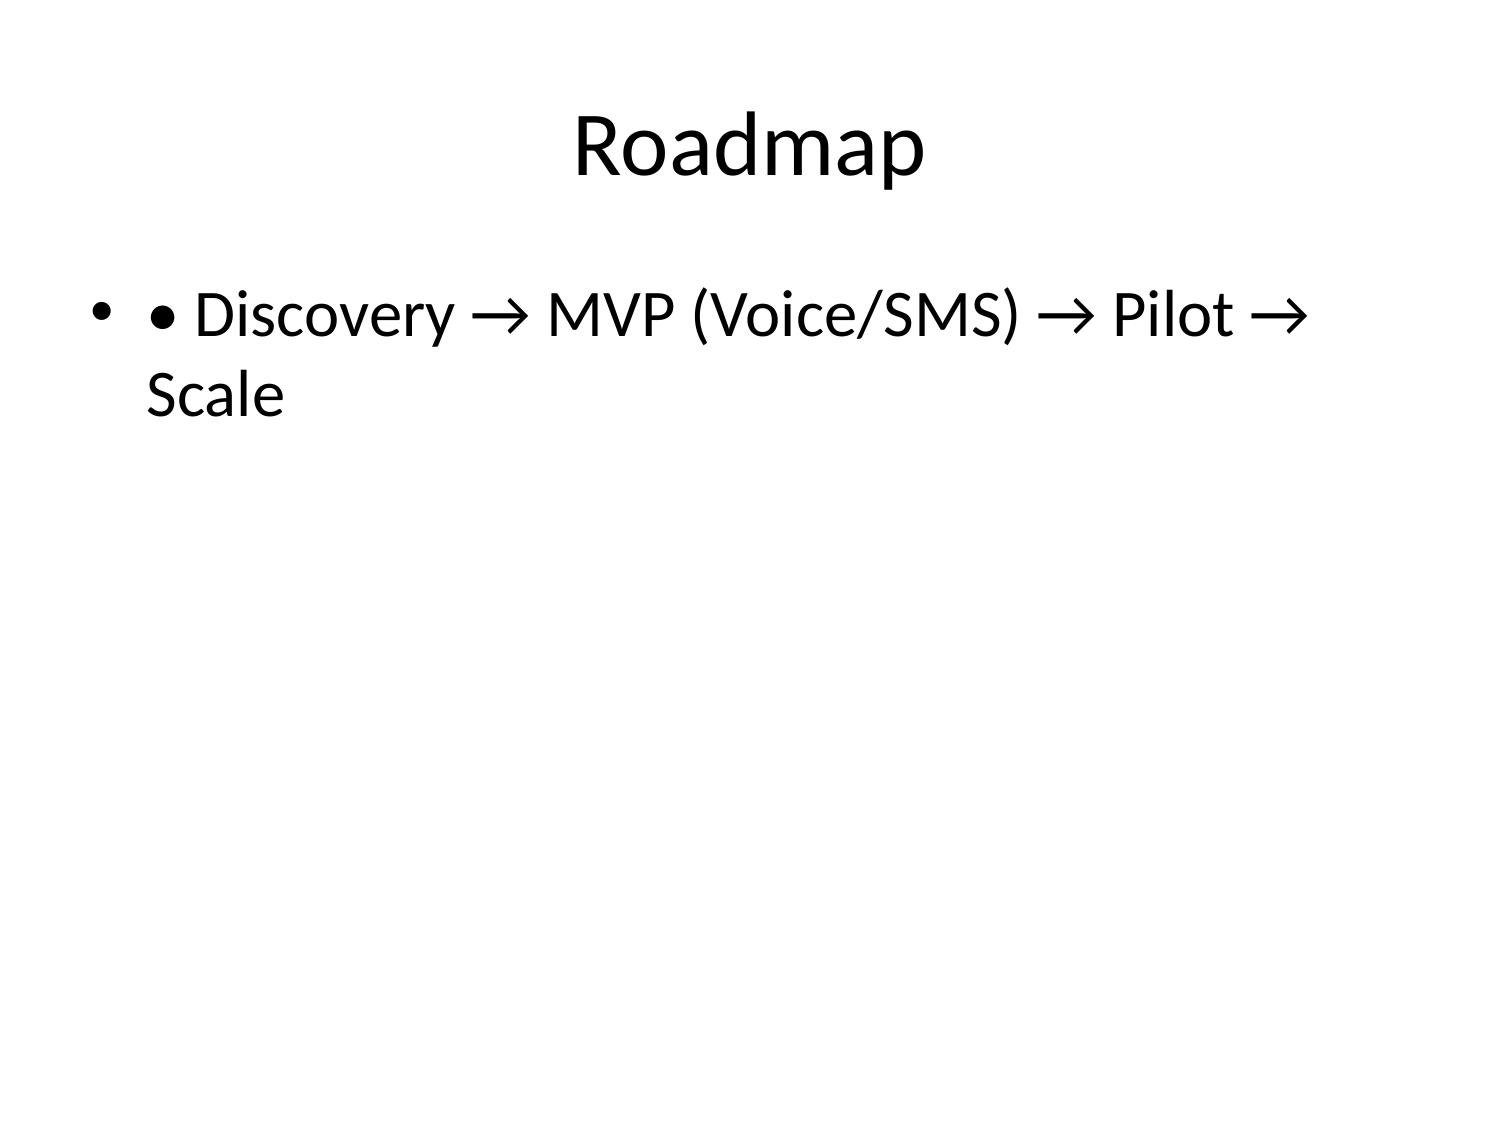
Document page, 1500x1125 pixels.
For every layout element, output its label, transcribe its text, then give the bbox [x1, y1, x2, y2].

list • Discovery → MVP (Voice/SMS) → Pilot → Scale [75, 262, 1425, 1005]
title Roadmap [75, 45, 1425, 233]
